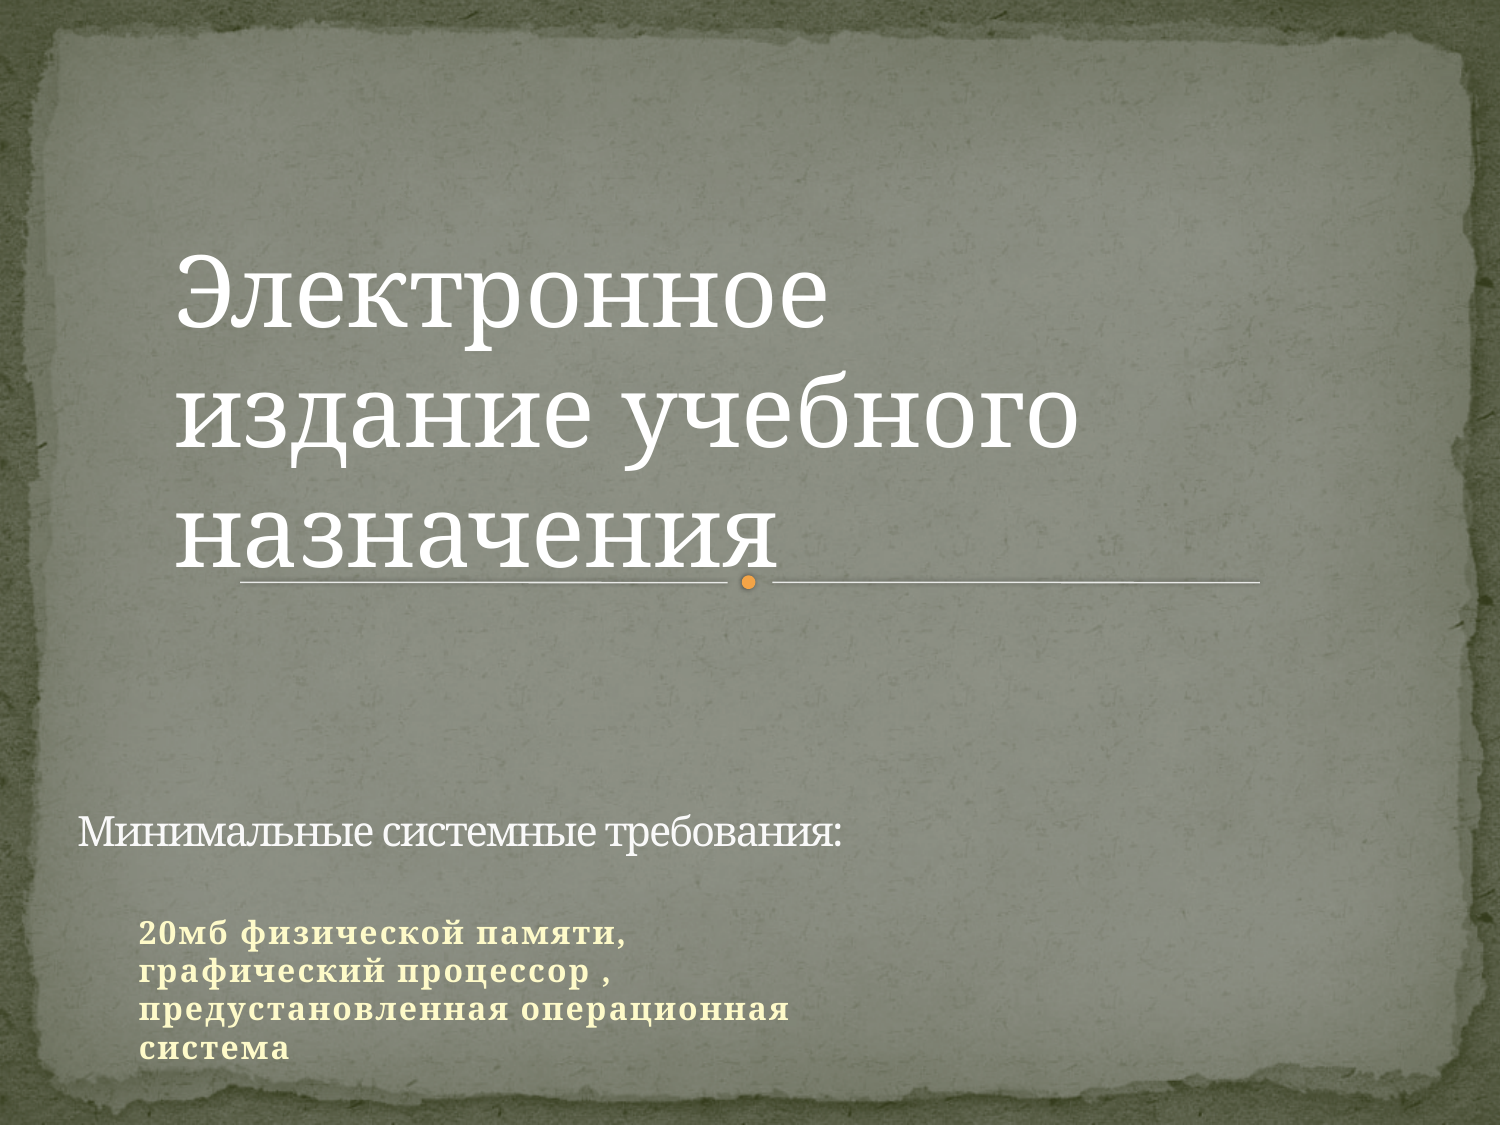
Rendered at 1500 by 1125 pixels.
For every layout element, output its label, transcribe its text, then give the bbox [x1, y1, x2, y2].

title Минимальные системные требования: [0, 668, 986, 863]
subtitle 20мб физической памяти, графический процессор , предустановленная операционная система [123, 905, 857, 1075]
text_box Электронное издание учебного назначения [159, 219, 1247, 595]
